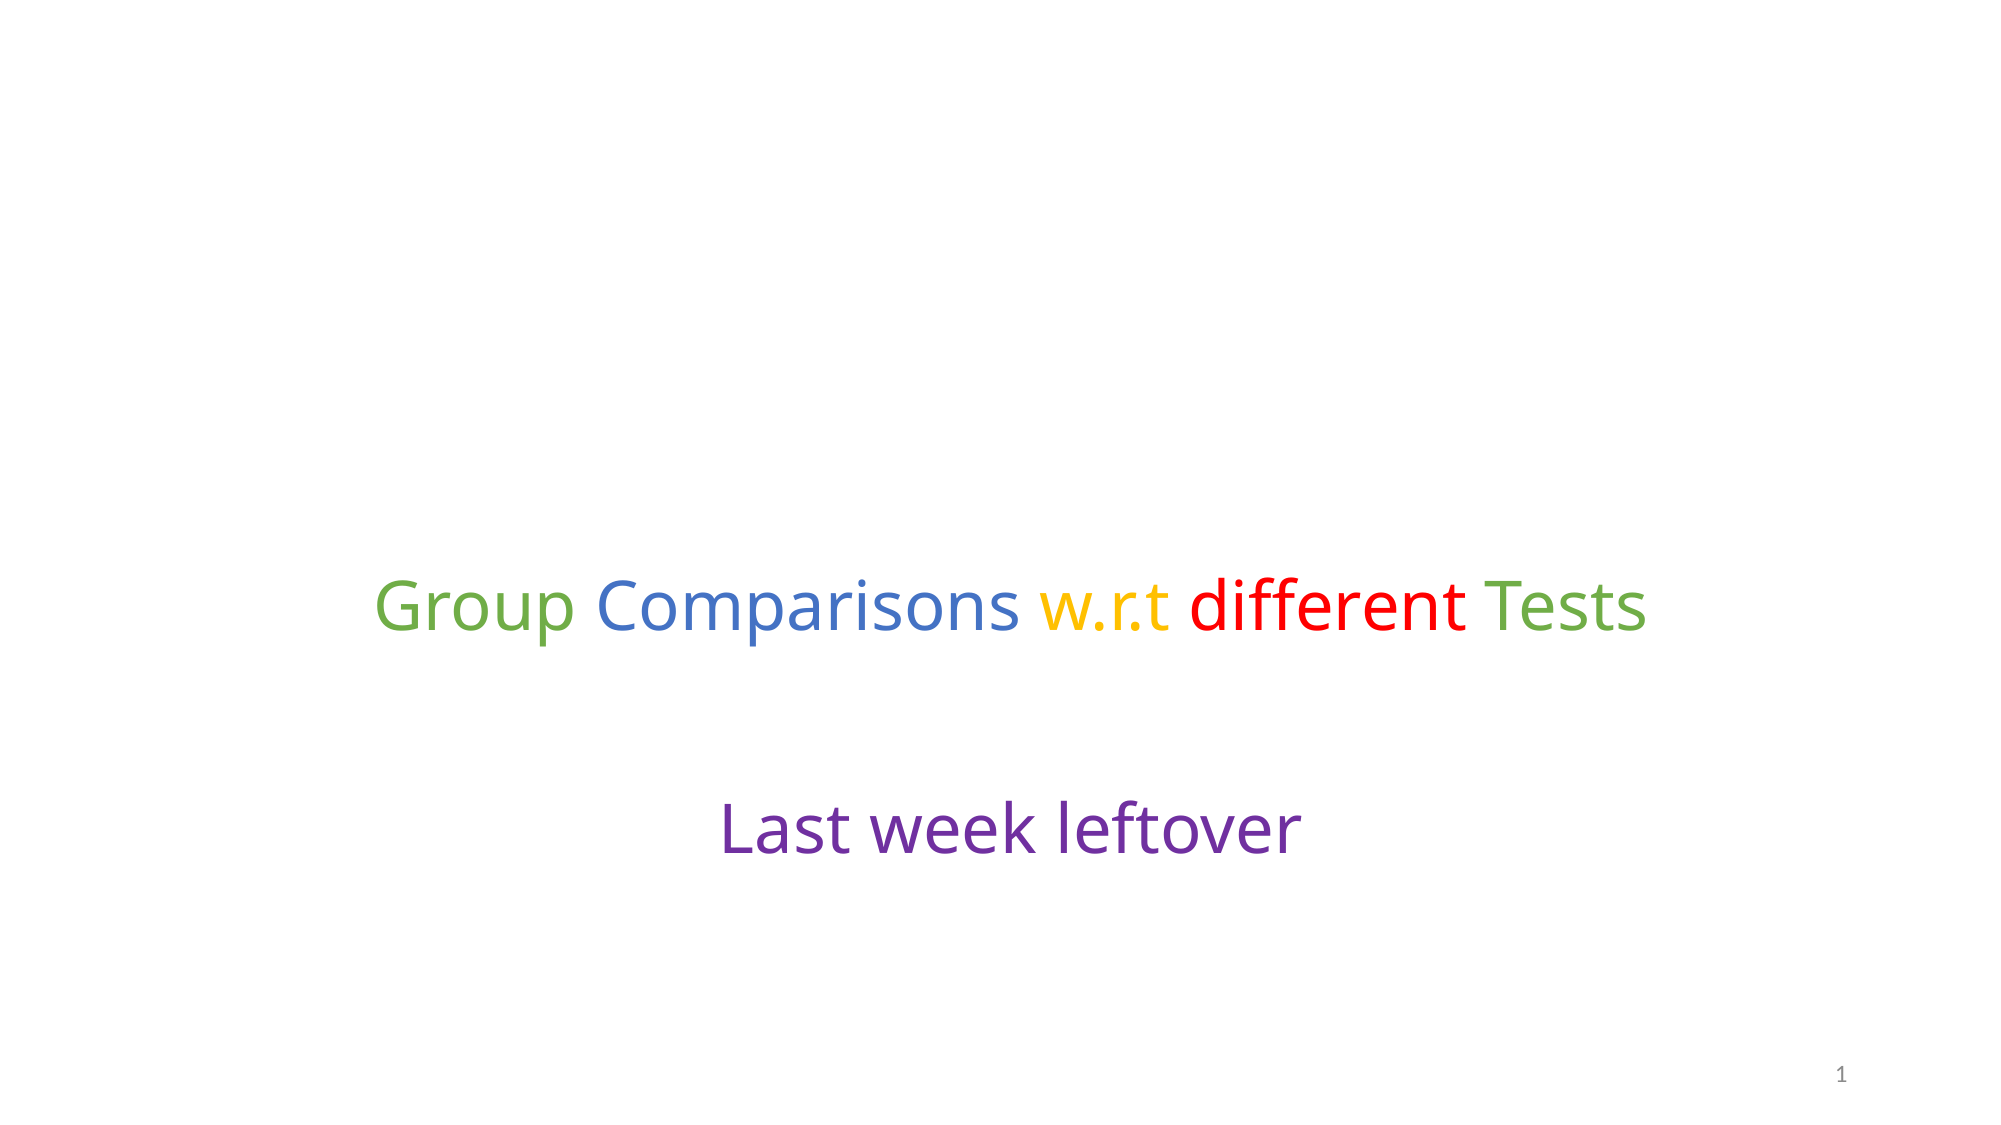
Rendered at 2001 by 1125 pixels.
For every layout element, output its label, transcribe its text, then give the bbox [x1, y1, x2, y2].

slide_number 1 [1412, 1042, 1863, 1103]
title Group Comparisons w.r.t different Tests Last week leftover [261, 484, 1762, 876]
